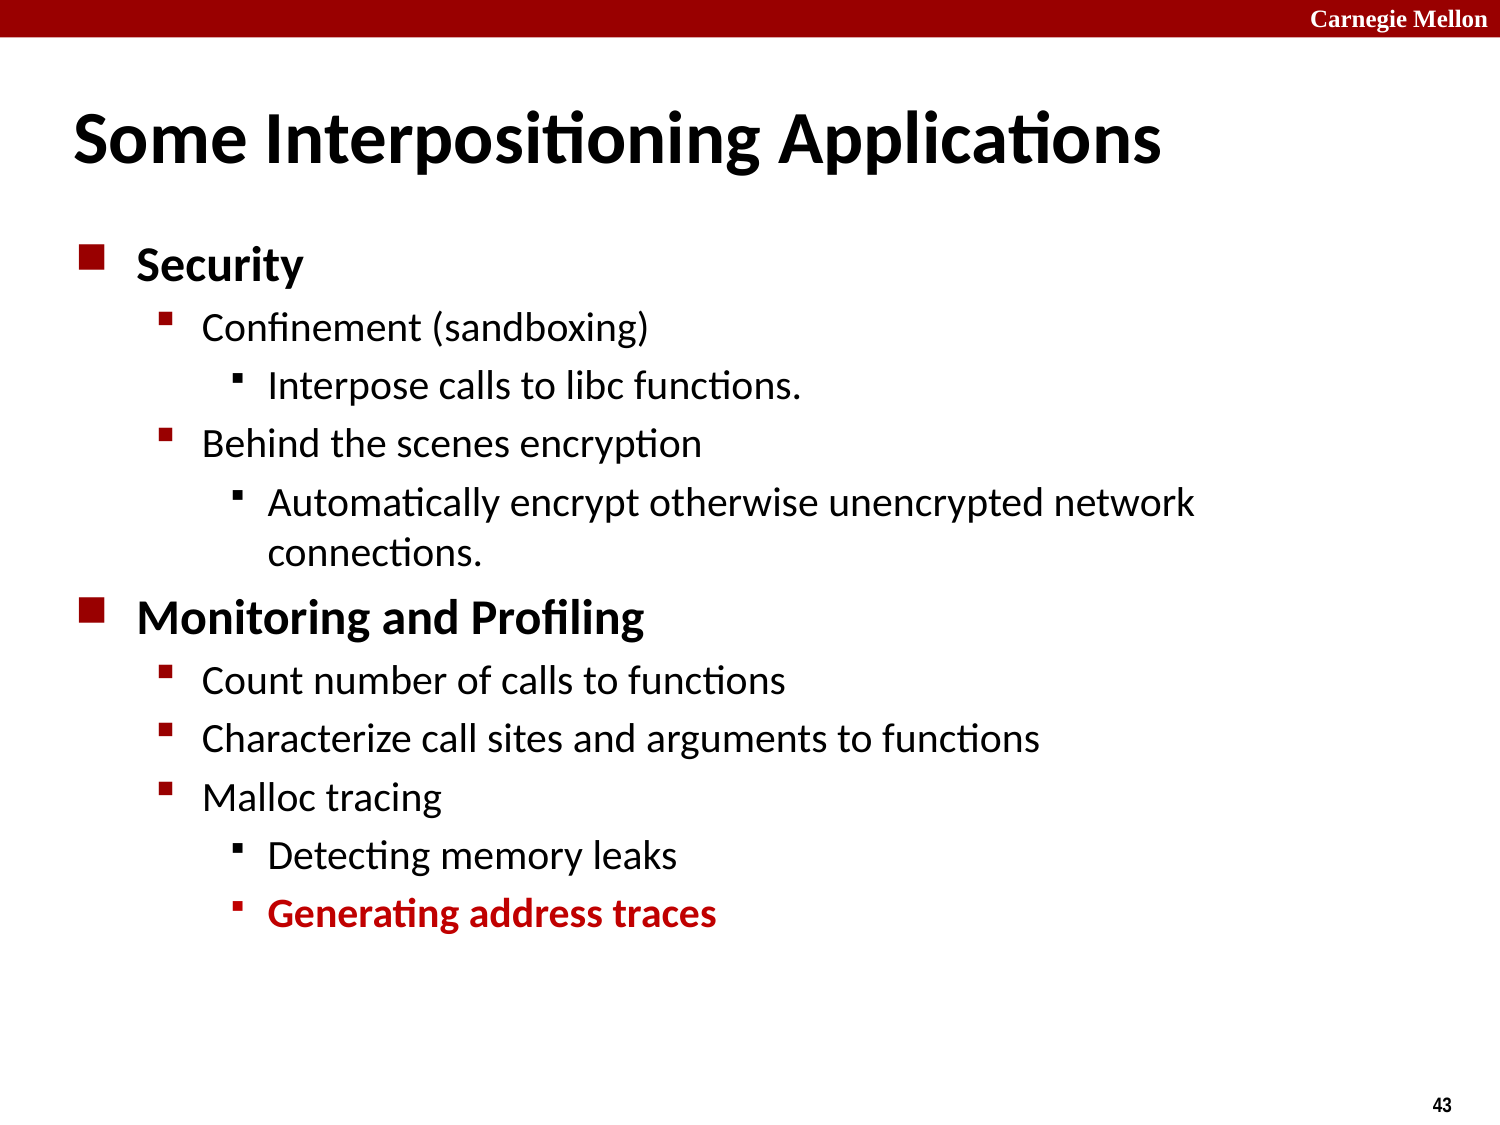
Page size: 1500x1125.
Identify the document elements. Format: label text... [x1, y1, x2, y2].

title Some Interpositioning Applications [58, 71, 1305, 197]
list Security Confinement (sandboxing) Interpose calls to libc functions. Behind the scenes encryption Automatically encrypt otherwise unencrypted network connections. Monitoring and Profiling Count number of calls to functions Characterize call sites and arguments to functions Malloc tracing Detecting memory leaks Generating address traces [64, 223, 1361, 1040]
